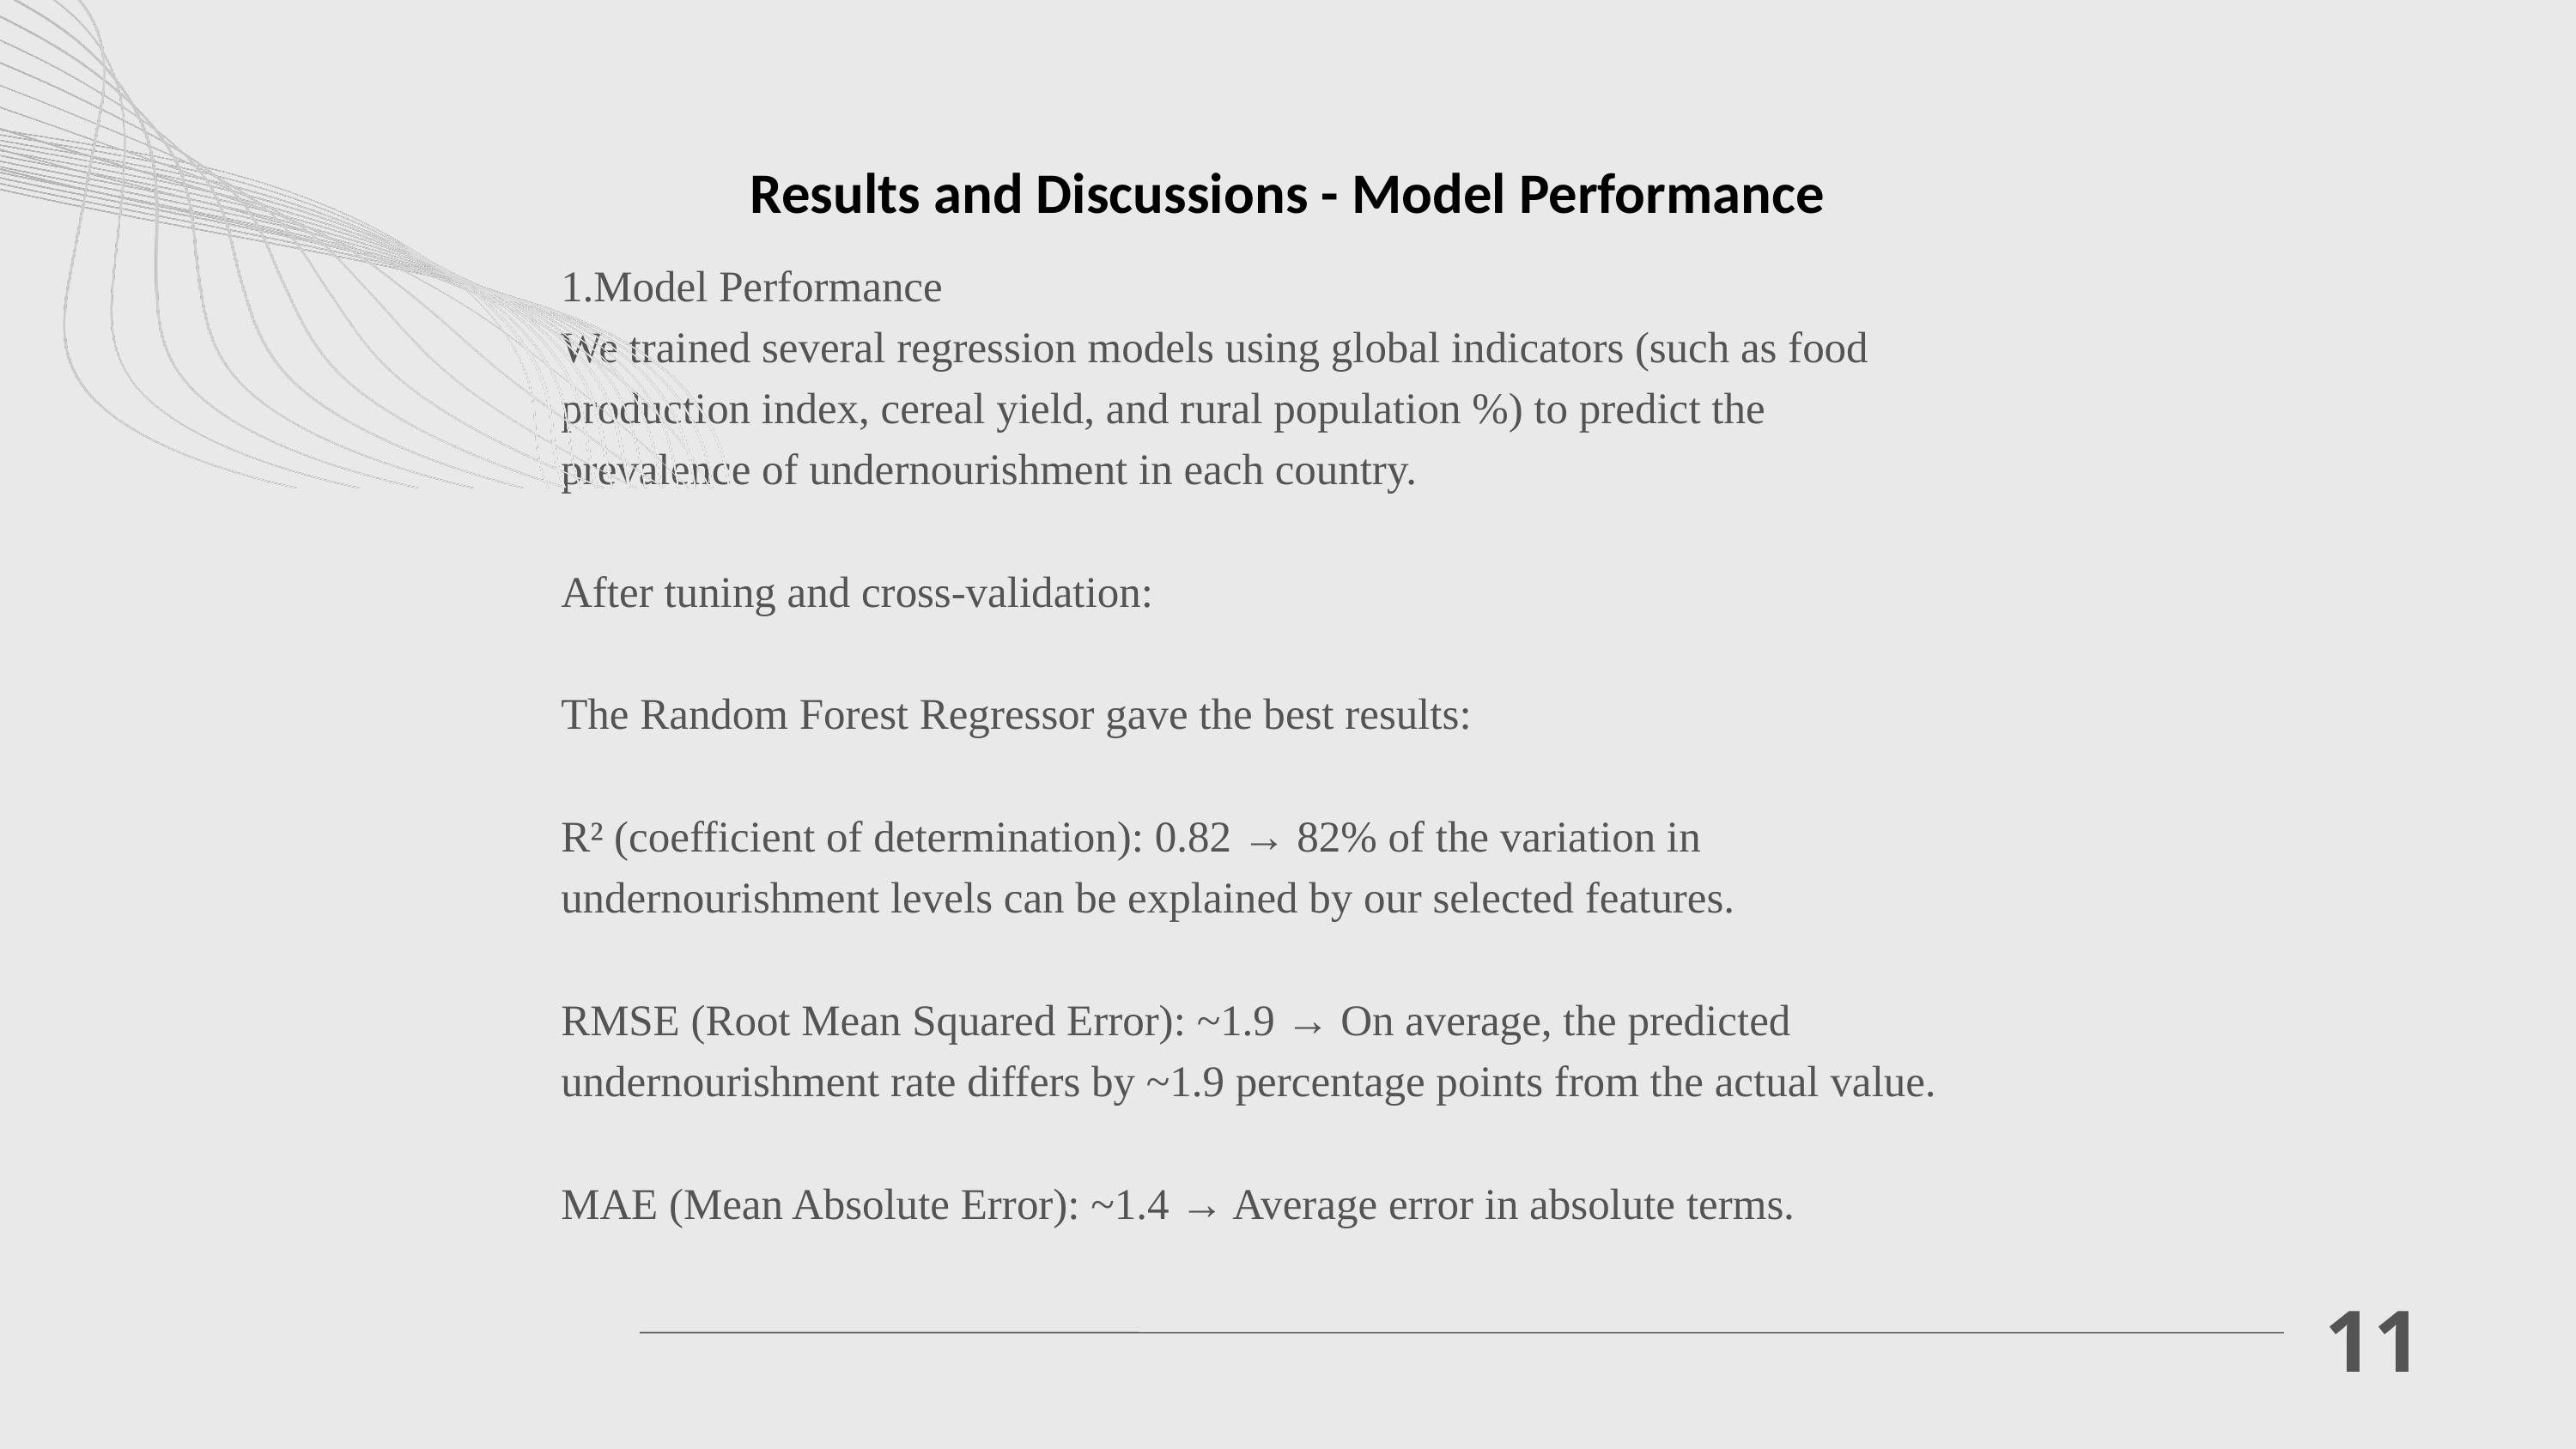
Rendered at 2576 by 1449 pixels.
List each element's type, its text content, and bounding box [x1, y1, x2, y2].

text_box Results and Discussions - Model Performance [730, 19, 2402, 225]
text_box [0, 0, 730, 488]
text_box 11 [2283, 1270, 2464, 1389]
text_box 1.Model Performance We trained several regression models using global indicators (such as food production index, cereal yield, and rural population %) to predict the prevalence of undernourishment in each country. After tuning and cross-validation: The Random Forest Regressor gave the best results: R² (coefficient of determination): 0.82 → 82% of the variation in undernourishment levels can be explained by our selected features. RMSE (Root Mean Squared Error): ~1.9 → On average, the predicted undernourishment rate differs by ~1.9 percentage points from the actual value. MAE (Mean Absolute Error): ~1.4 → Average error in absolute terms. [561, 248, 1942, 1228]
